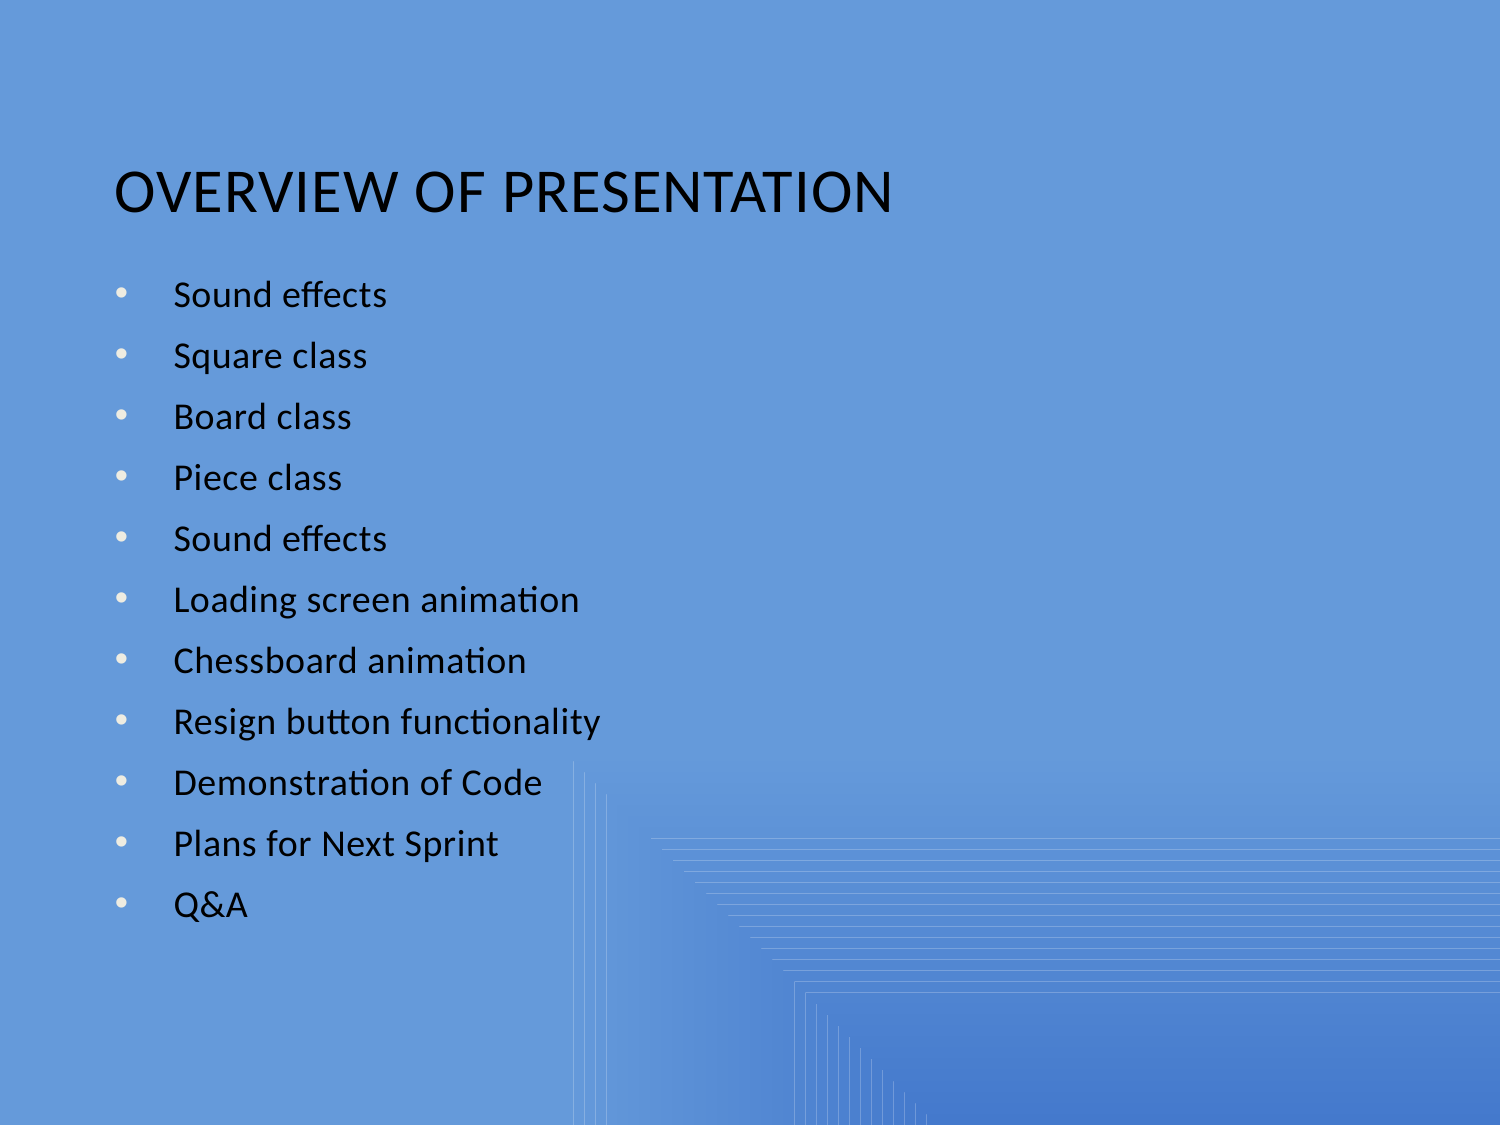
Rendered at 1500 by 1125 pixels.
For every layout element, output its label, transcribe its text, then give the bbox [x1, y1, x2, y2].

title Overview of presentation [99, 45, 1400, 233]
list Sound effects Square class Board class Piece class Sound effects Loading screen animation Chessboard animation Resign button functionality Demonstration of Code Plans for Next Sprint Q&A [99, 262, 1400, 938]
